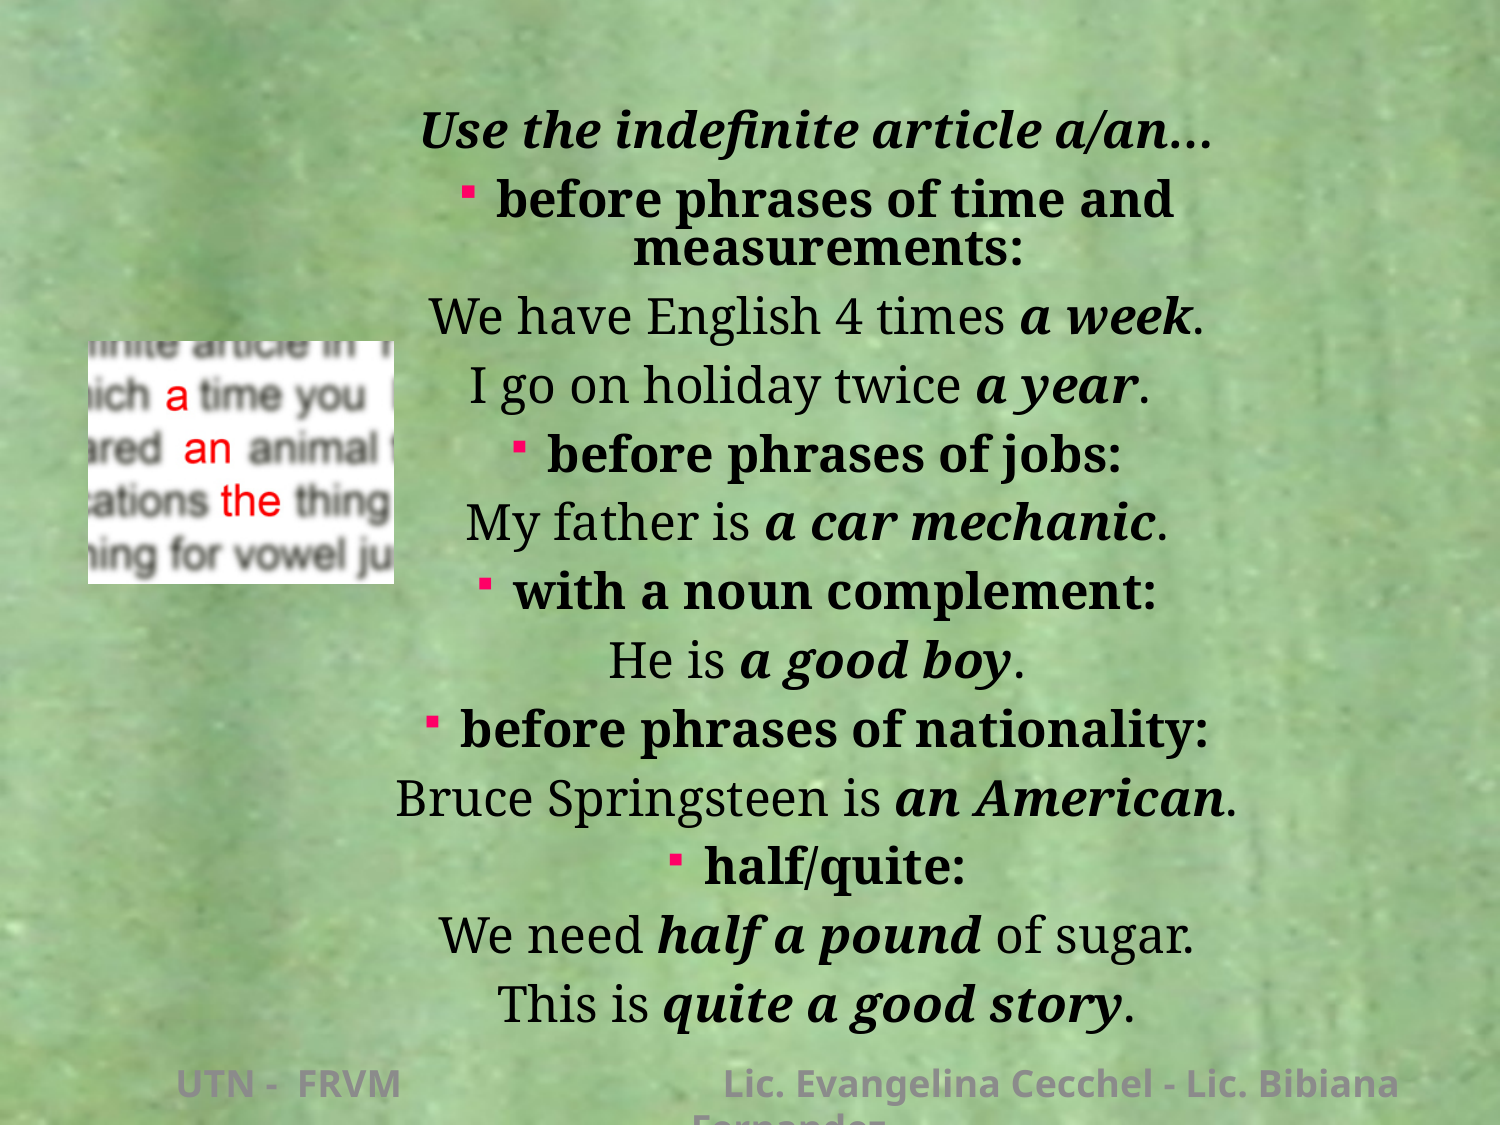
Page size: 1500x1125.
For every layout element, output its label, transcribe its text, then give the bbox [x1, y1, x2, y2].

picture [0, 0, 1500, 1125]
list Use the indefinite article a/an… before phrases of time and measurements: We have English 4 times a week. I go on holiday twice a year. before phrases of jobs: My father is a car mechanic. with a noun complement: He is a good boy. before phrases of nationality: Bruce Springsteen is an American. half/quite: We need half a pound of sugar. This is quite a good story. [279, 103, 1355, 816]
footer UTN - FRVM Lic. Evangelina Cecchel - Lic. Bibiana Fernandez [135, 1027, 1442, 1125]
